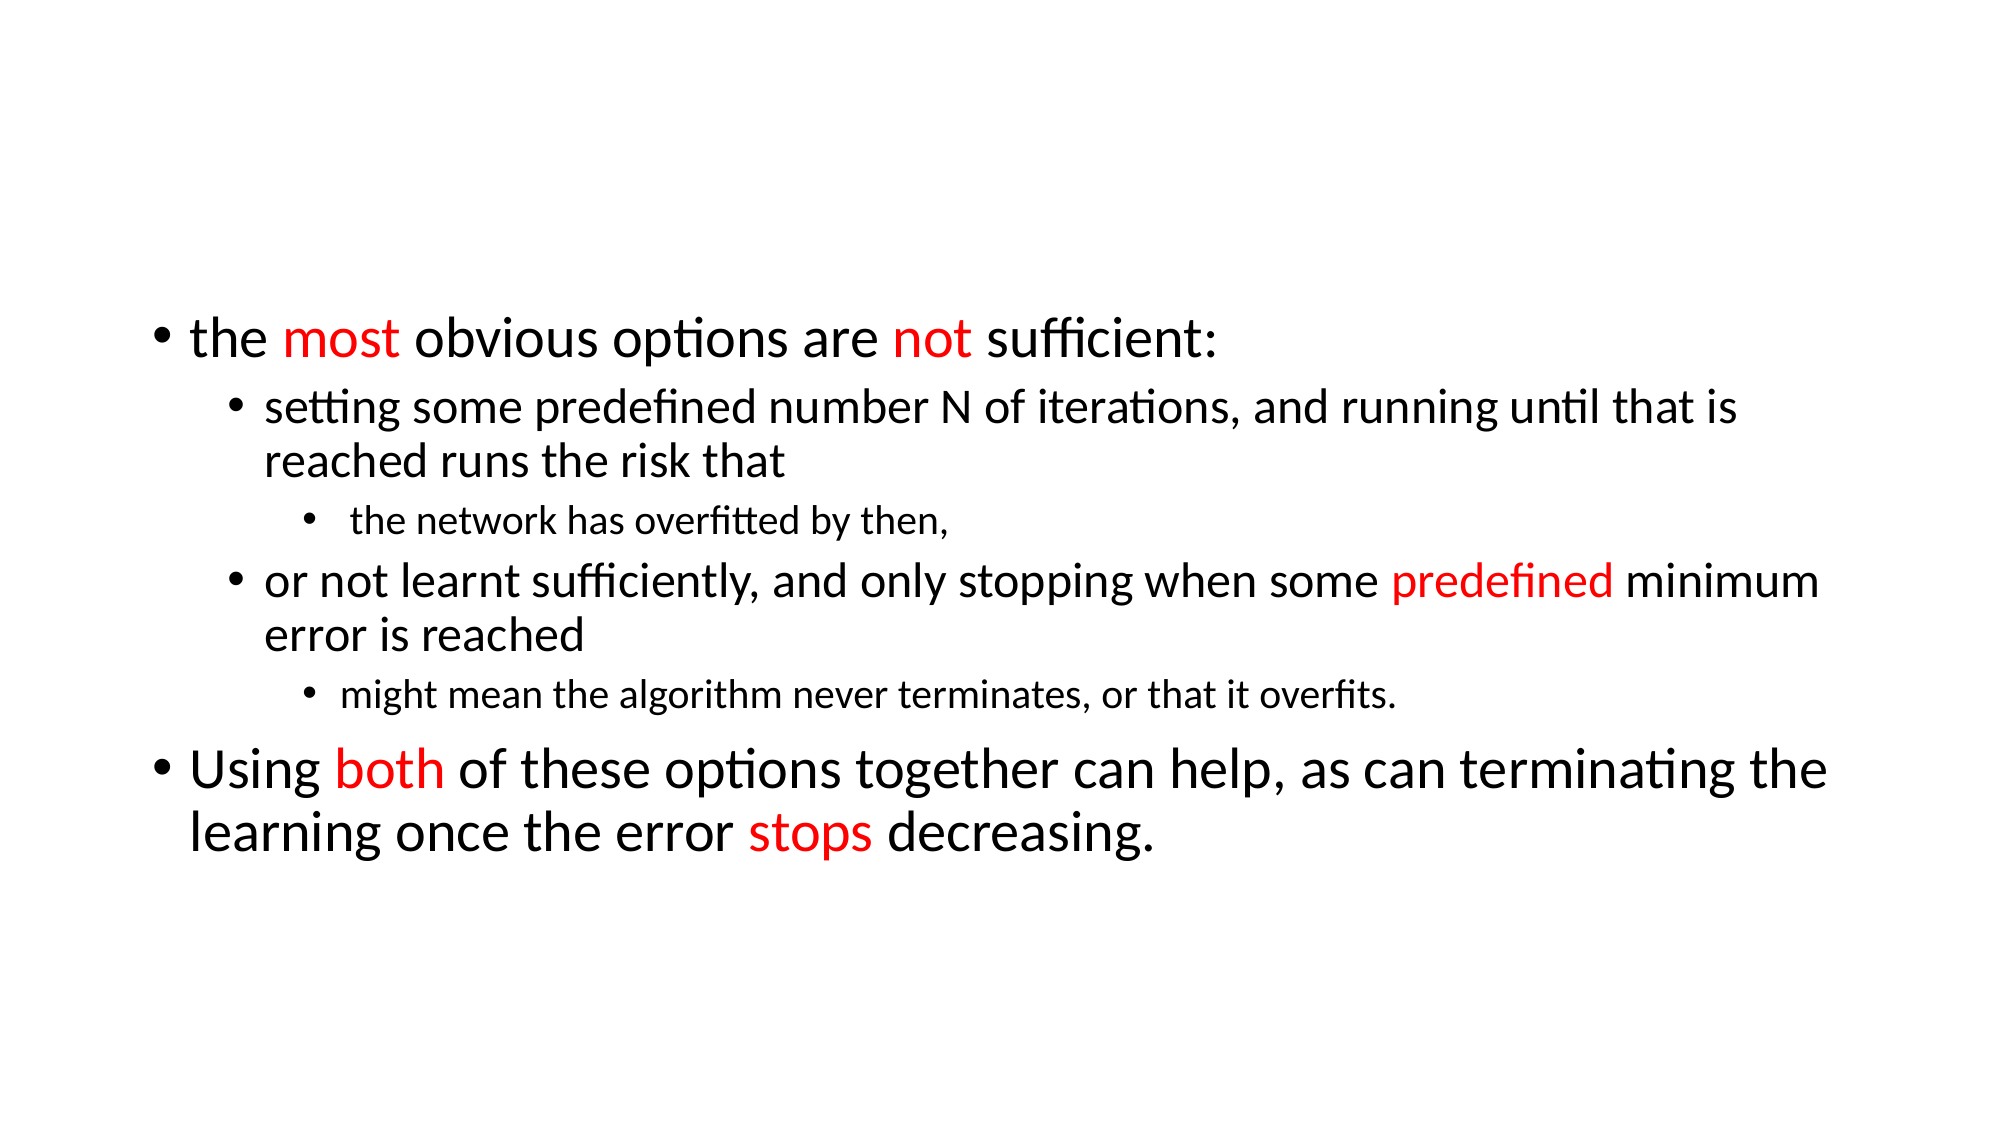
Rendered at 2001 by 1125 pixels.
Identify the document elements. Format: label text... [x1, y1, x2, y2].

list the most obvious options are not sufficient: setting some predefined number N of iterations, and running until that is reached runs the risk that the network has overfitted by then, or not learnt sufficiently, and only stopping when some predefined minimum error is reached might mean the algorithm never terminates, or that it overfits. Using both of these options together can help, as can terminating the learning once the error stops decreasing. [137, 299, 1863, 1014]
